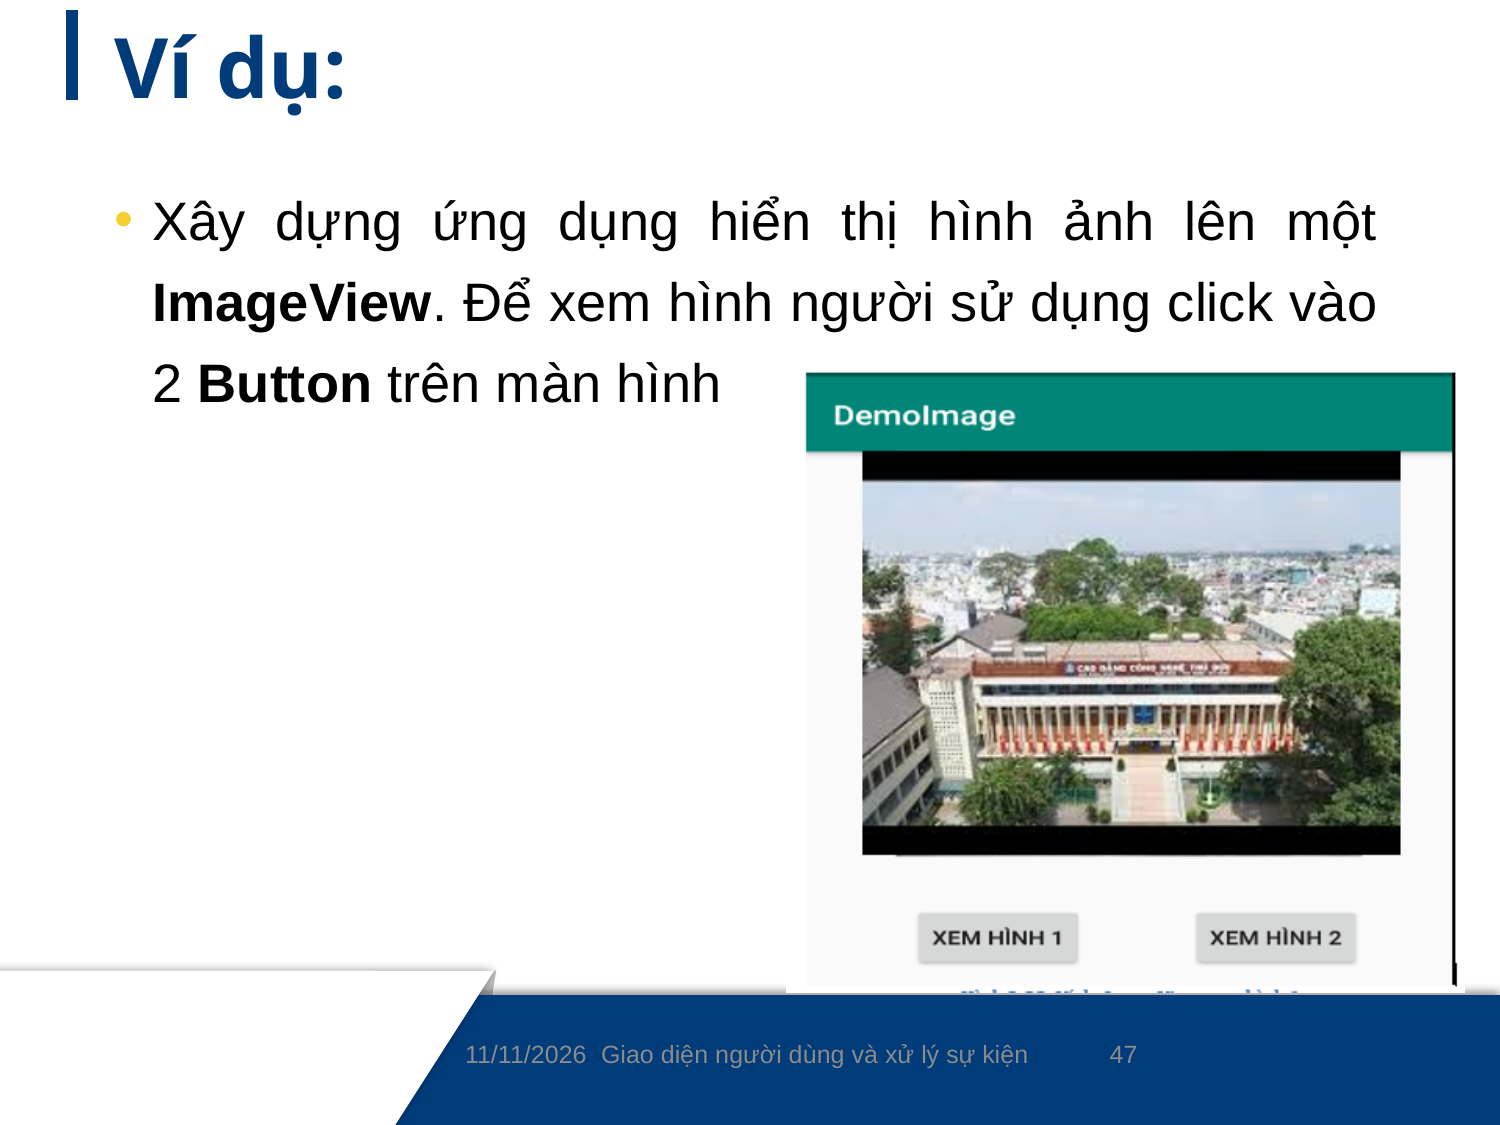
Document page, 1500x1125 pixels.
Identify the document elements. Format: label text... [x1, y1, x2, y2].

slide_number 47 [815, 1023, 1153, 1084]
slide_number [450, 1023, 561, 1084]
footer Giao diện người dùng và xử lý sự kiện [561, 1023, 815, 1084]
list Xây dựng ứng dụng hiển thị hình ảnh lên một ImageView. Để xem hình người sử dụng click vào 2 Button trên màn hình [99, 162, 1394, 882]
picture [786, 362, 1465, 993]
title Ví dụ: [99, 5, 1394, 138]
